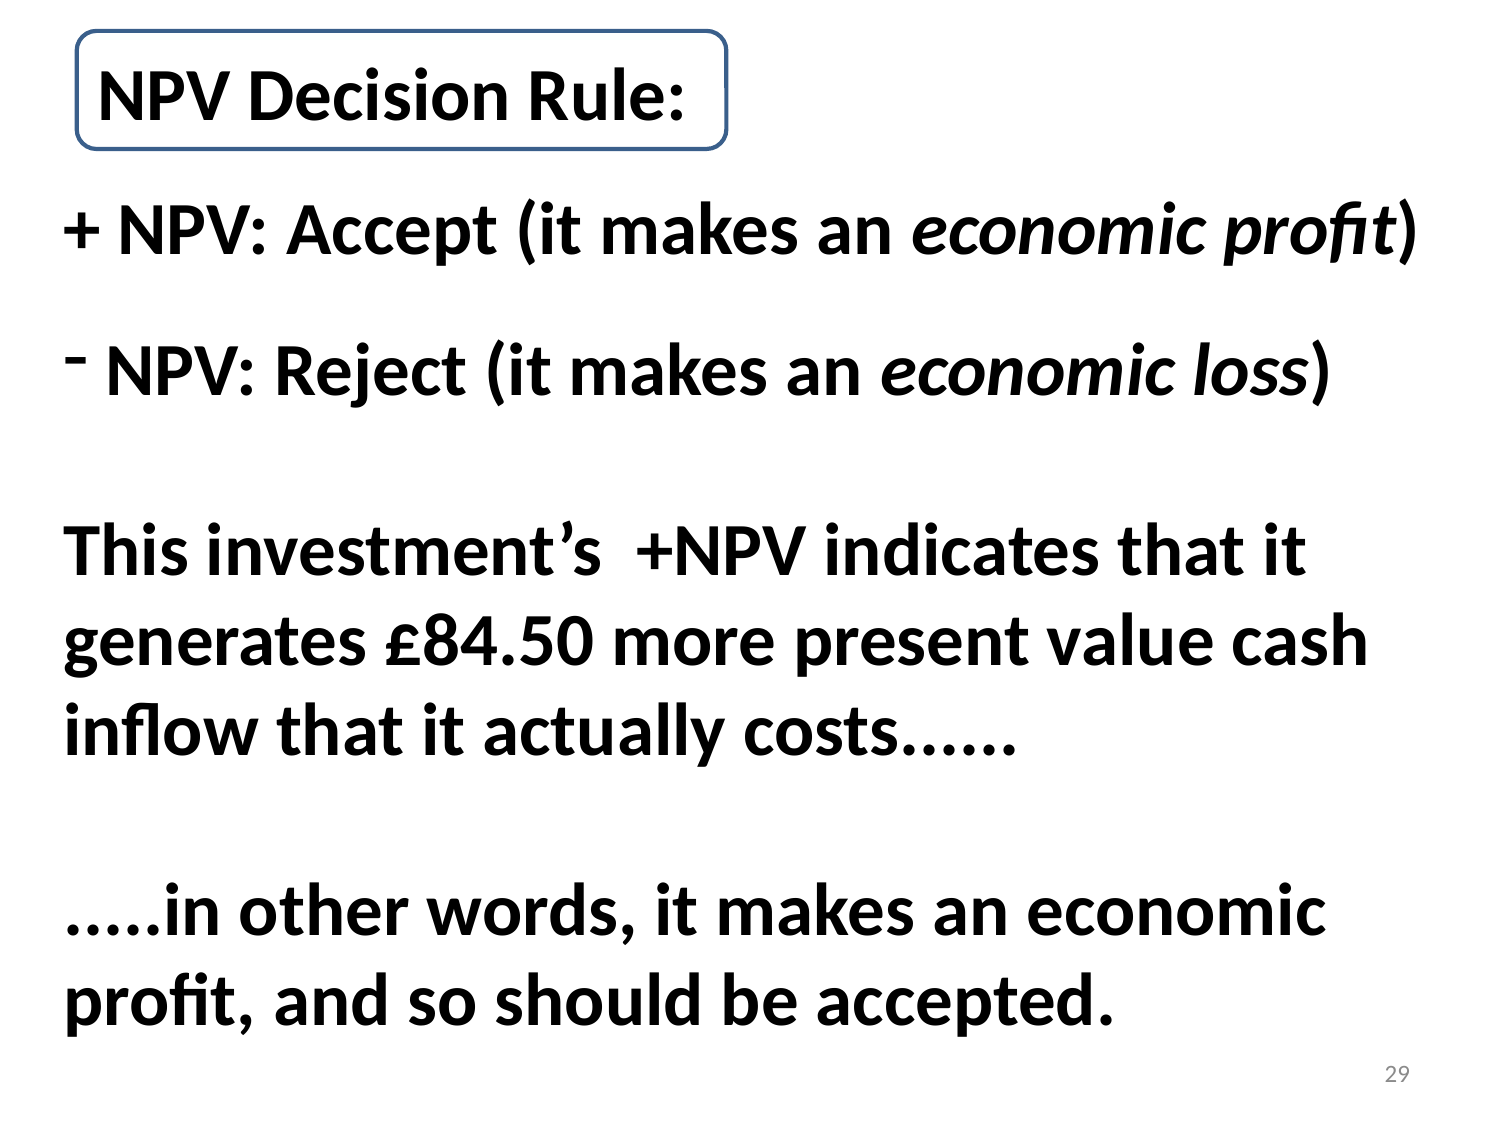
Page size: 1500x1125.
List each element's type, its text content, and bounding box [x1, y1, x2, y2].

text_box NPV Decision Rule: [74, 28, 729, 152]
slide_number 29 [1074, 1048, 1425, 1103]
text_box + NPV: Accept (it makes an economic profit) NPV: Reject (it makes an economic loss) This investment’s +NPV indicates that it generates £84.50 more present value cash inflow that it actually costs...... .....in other words, it makes an economic profit, and so should be accepted. [48, 172, 1435, 1048]
